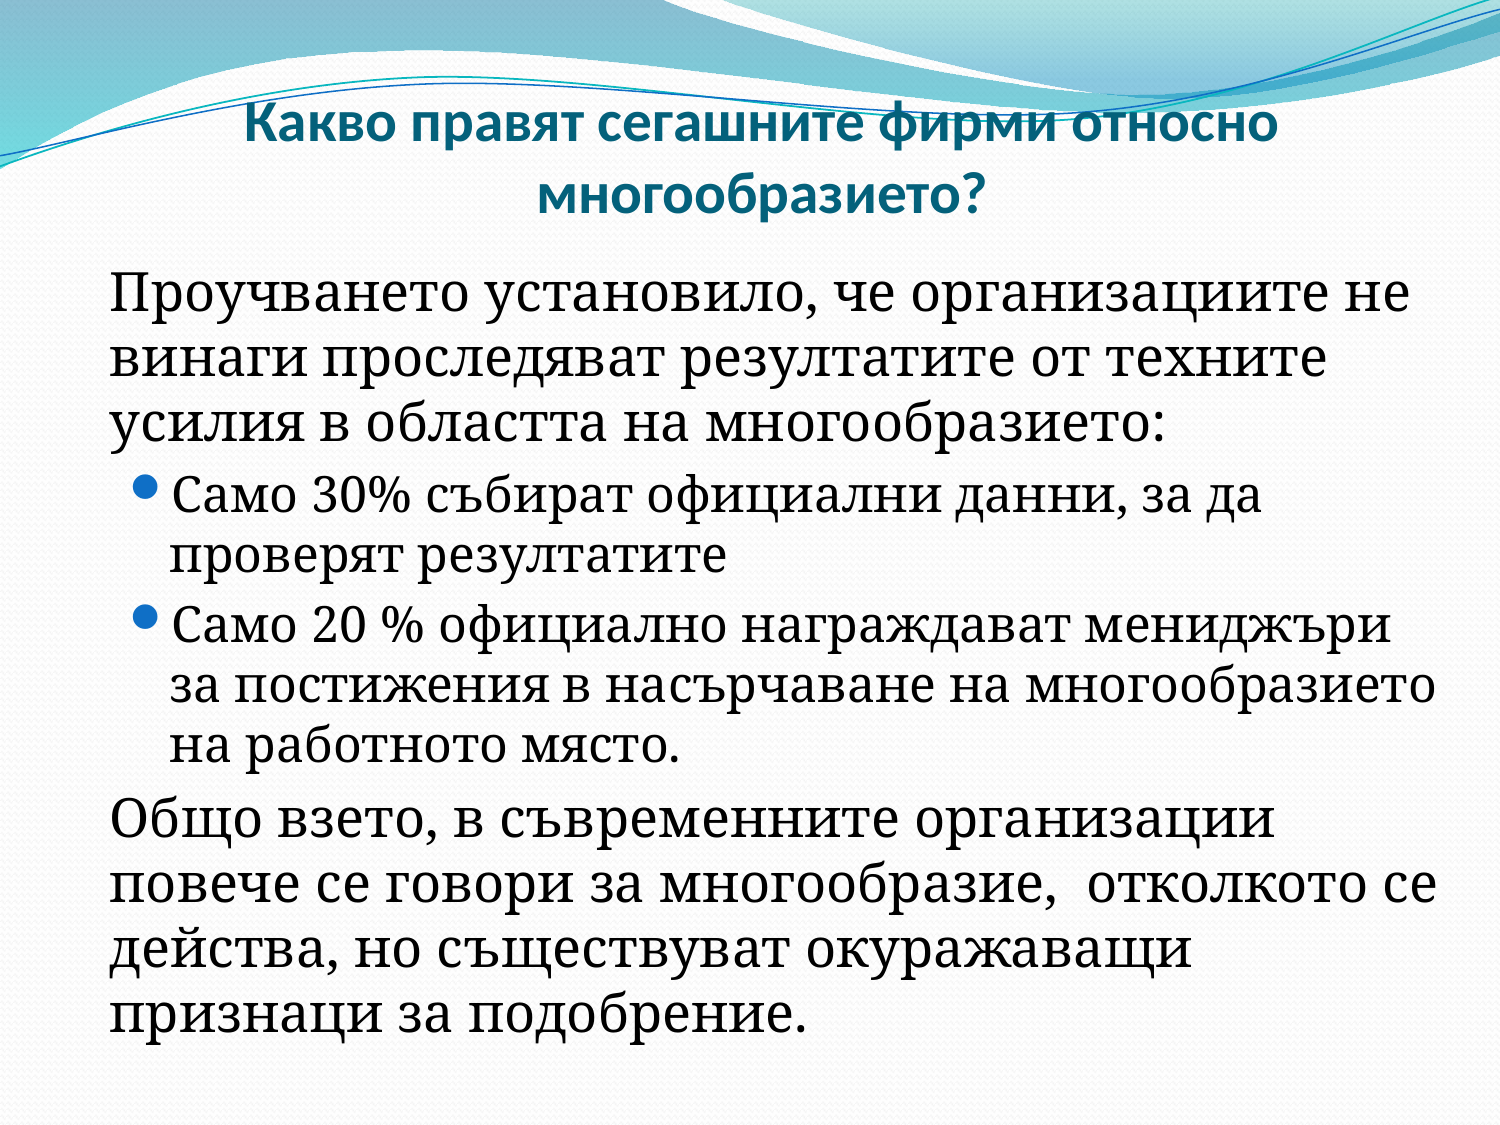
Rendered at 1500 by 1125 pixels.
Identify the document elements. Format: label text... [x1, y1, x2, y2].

title Какво правят сегашните фирми относно многообразието? [87, 75, 1438, 225]
list Проучването установило, че организациите не винаги проследяват резултатите от техните усилия в областта на многообразието: Само 30% събират официални данни, за да проверят резултатите Само 20 % официално награждават мениджъри за постижения в насърчаване на многообразието на работното място. Общо взето, в съвременните организации повече се говори за многообразие, отколкото се действа, но съществуват окуражаващи признаци за подобрение. [50, 249, 1463, 1063]
